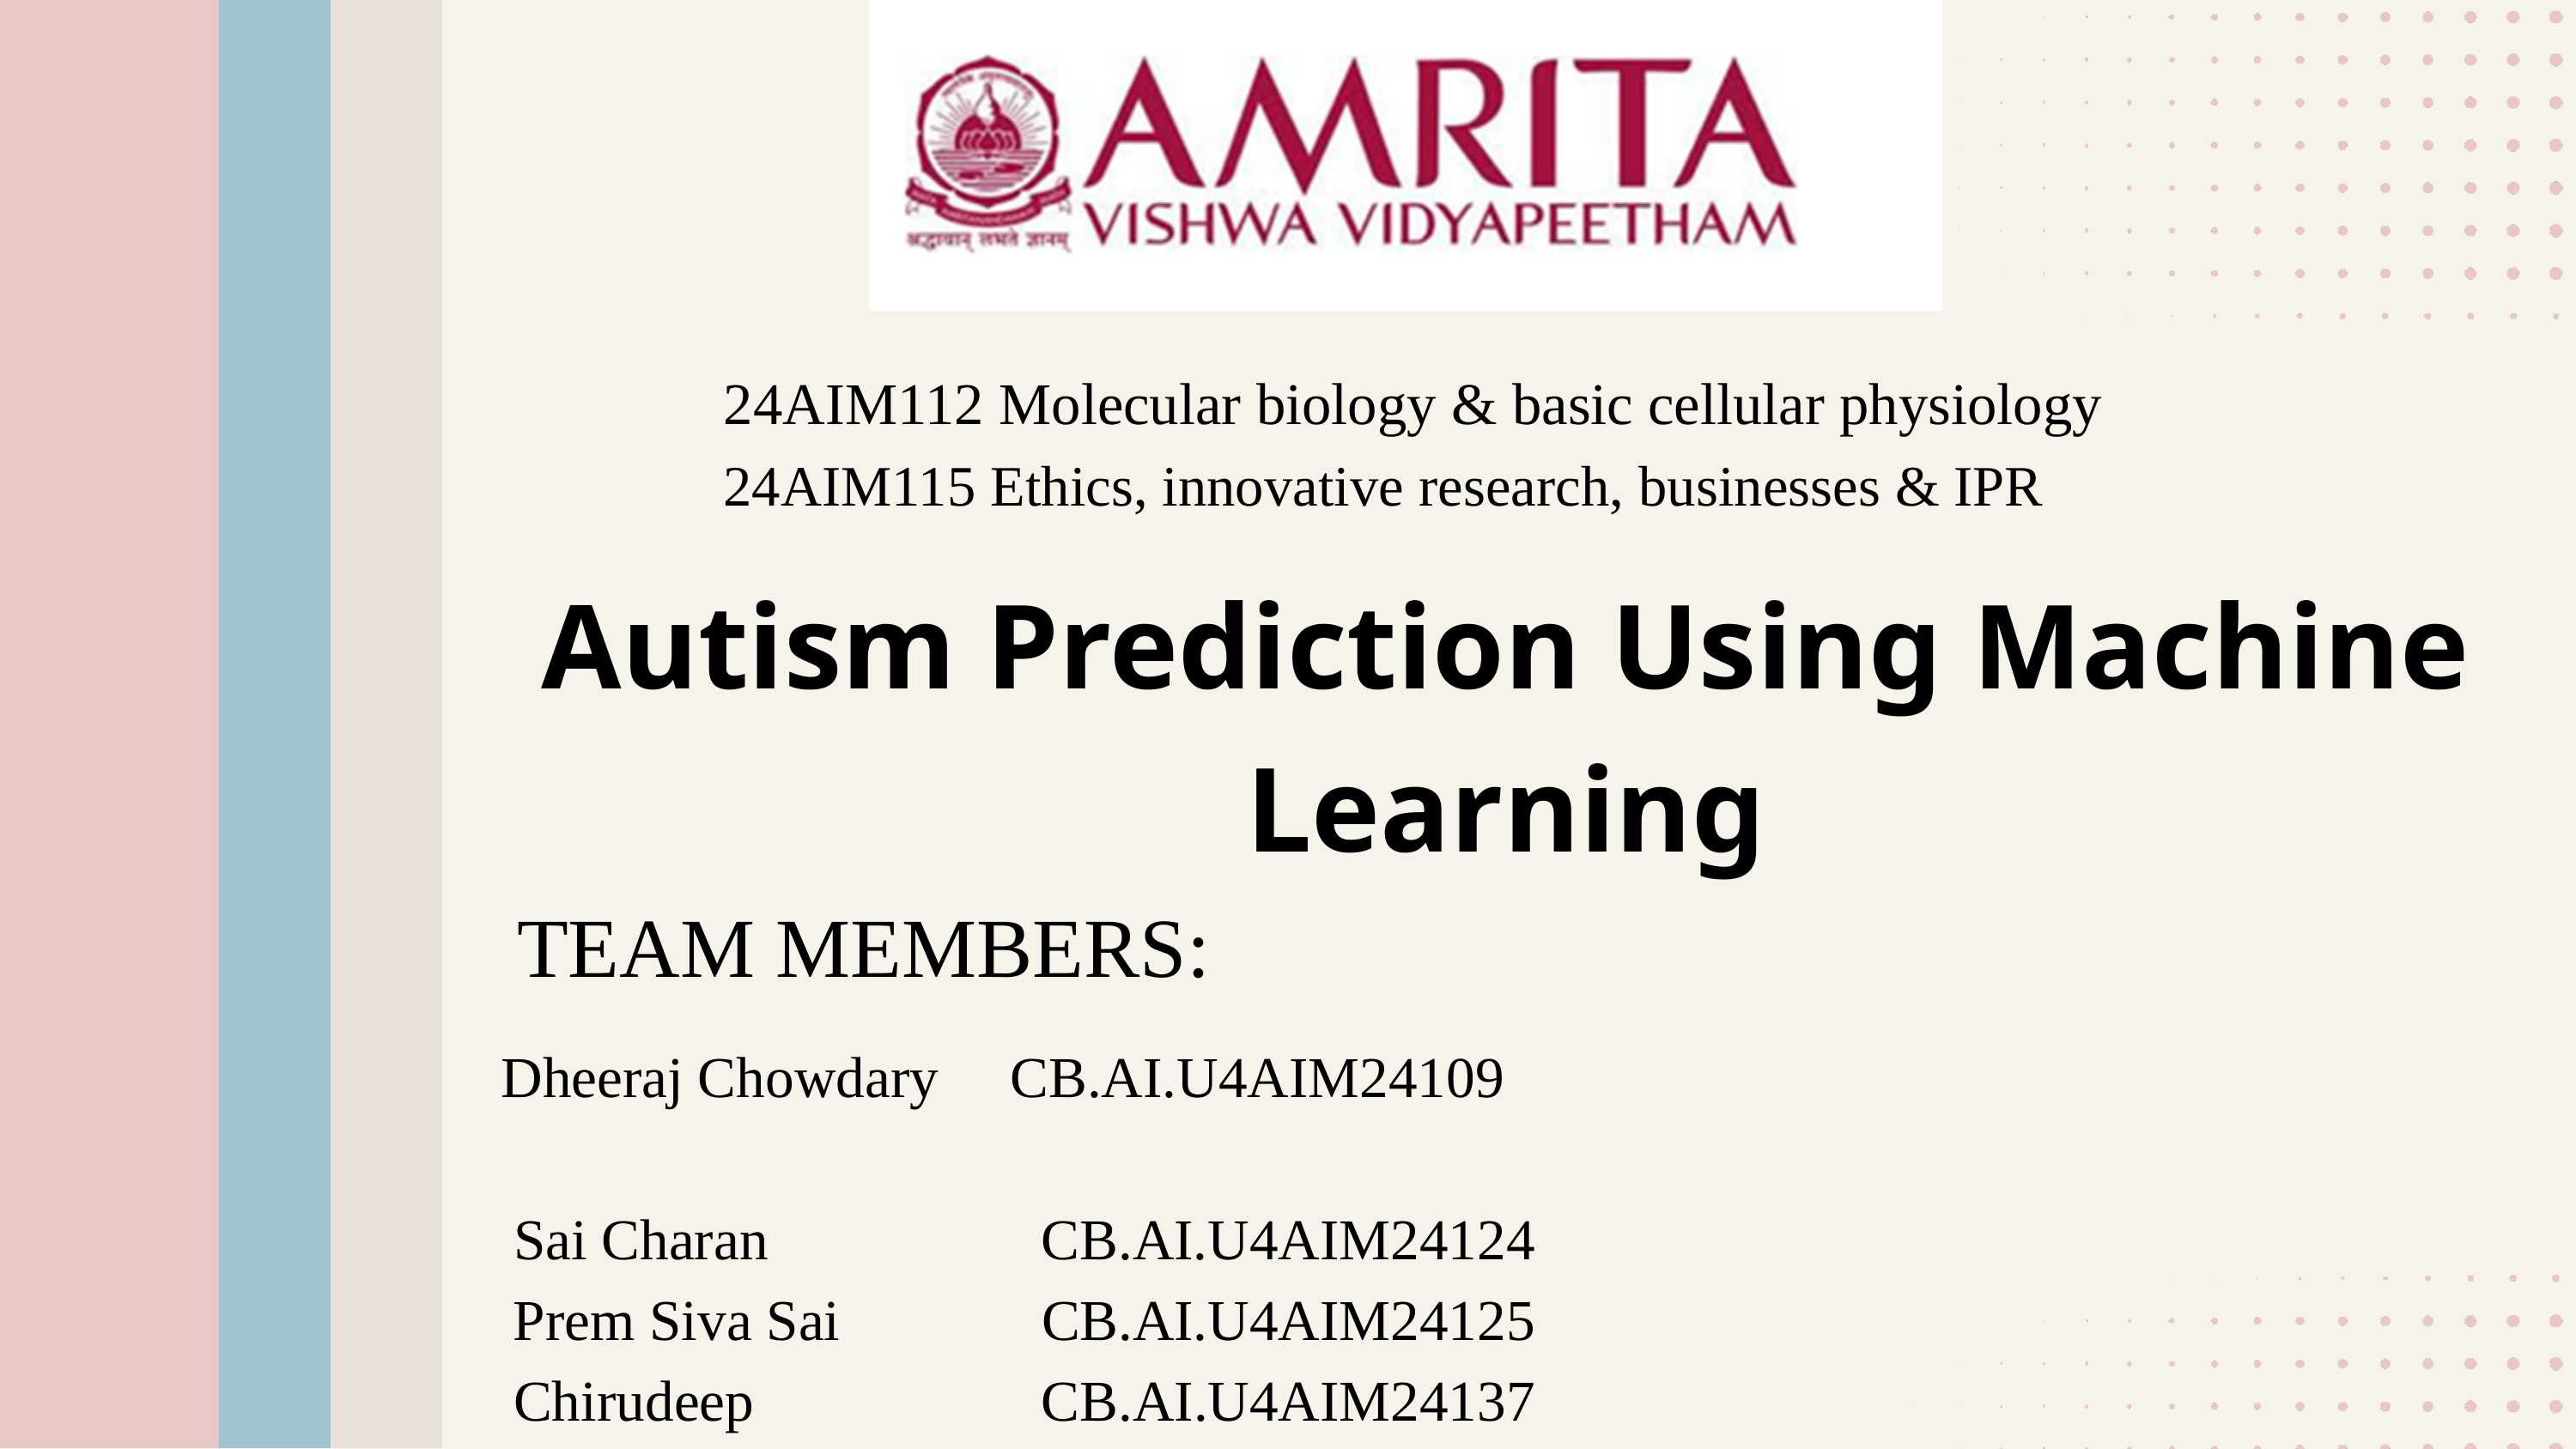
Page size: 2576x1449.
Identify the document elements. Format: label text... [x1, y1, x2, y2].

text_box Autism Prediction Using Machine Learning [453, 549, 2559, 876]
text_box 24AIM112 Molecular biology & basic cellular physiology [693, 353, 2165, 437]
text_box TEAM MEMBERS: [449, 876, 1406, 995]
text_box [869, 0, 1943, 311]
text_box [0, 0, 443, 1449]
text_box [1916, 1274, 2576, 1449]
text_box [1916, 0, 2576, 319]
text_box 24AIM115 Ethics, innovative research, businesses & IPR [691, 437, 2120, 518]
text_box Dheeraj Chowdary CB.AI.U4AIM24109 Sai Charan CB.AI.U4AIM24124 Prem Siva Sai CB.AI.U4AIM24125 Chirudeep CB.AI.U4AIM24137 [449, 1028, 1728, 1449]
